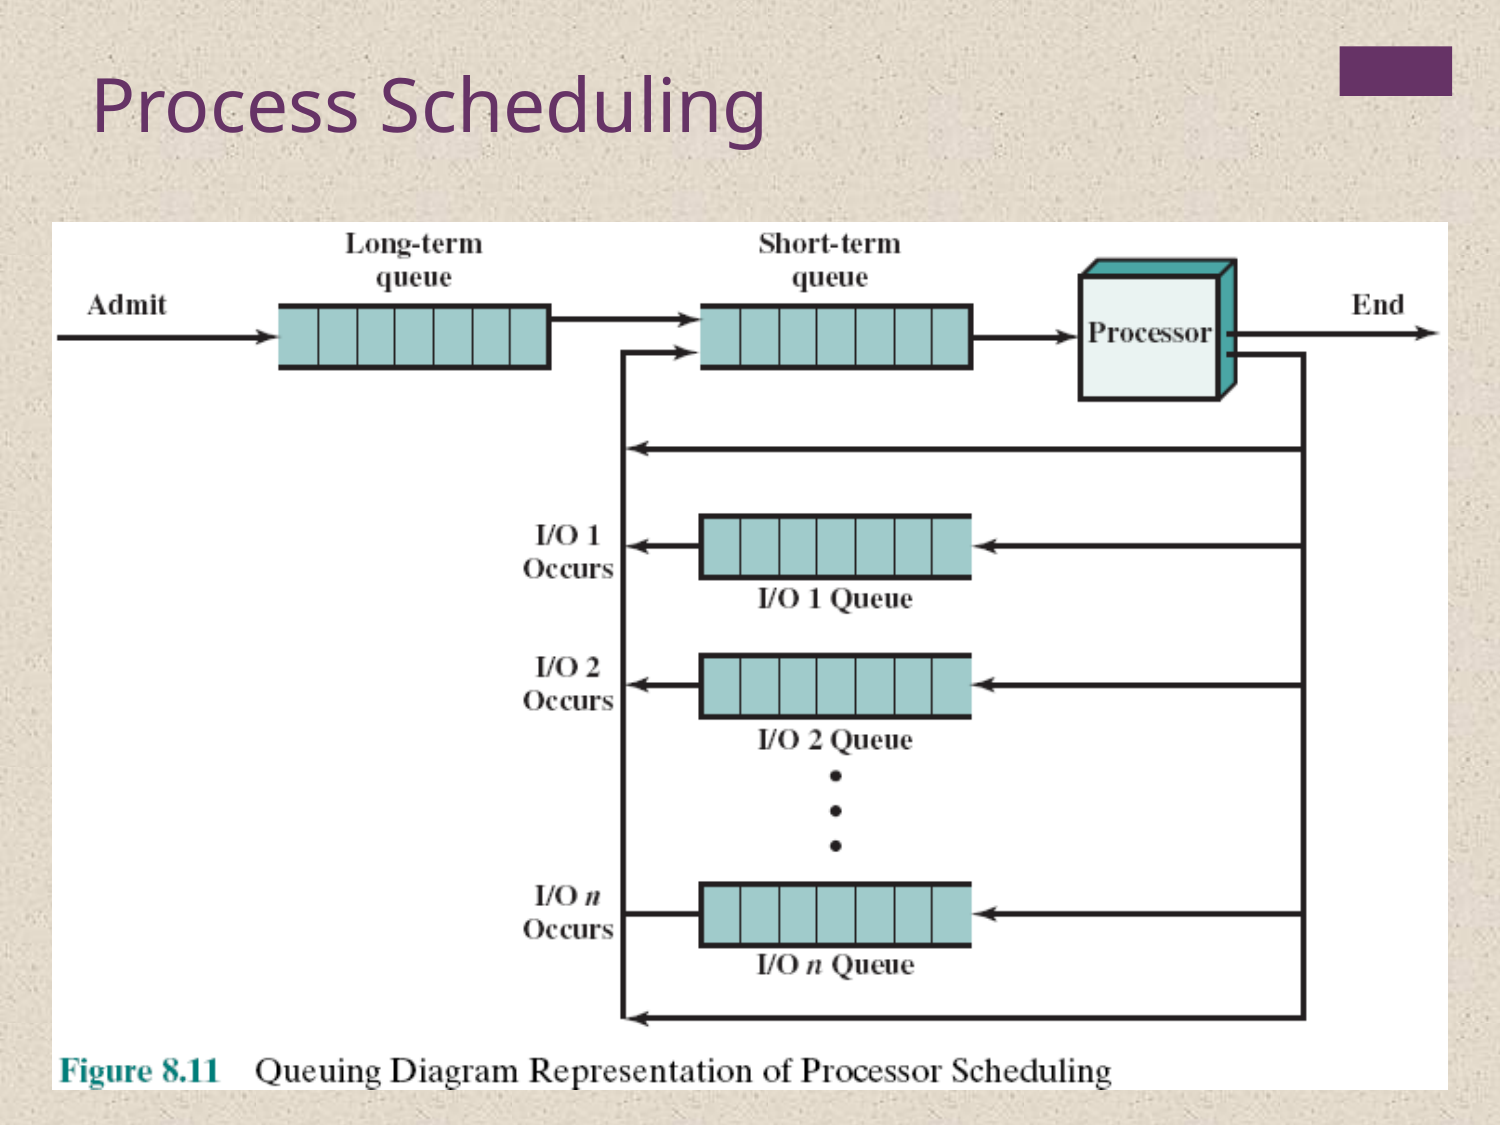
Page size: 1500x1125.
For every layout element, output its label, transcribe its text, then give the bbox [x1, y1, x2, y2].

picture [0, 0, 1500, 1125]
title Process Scheduling [75, 50, 1315, 219]
